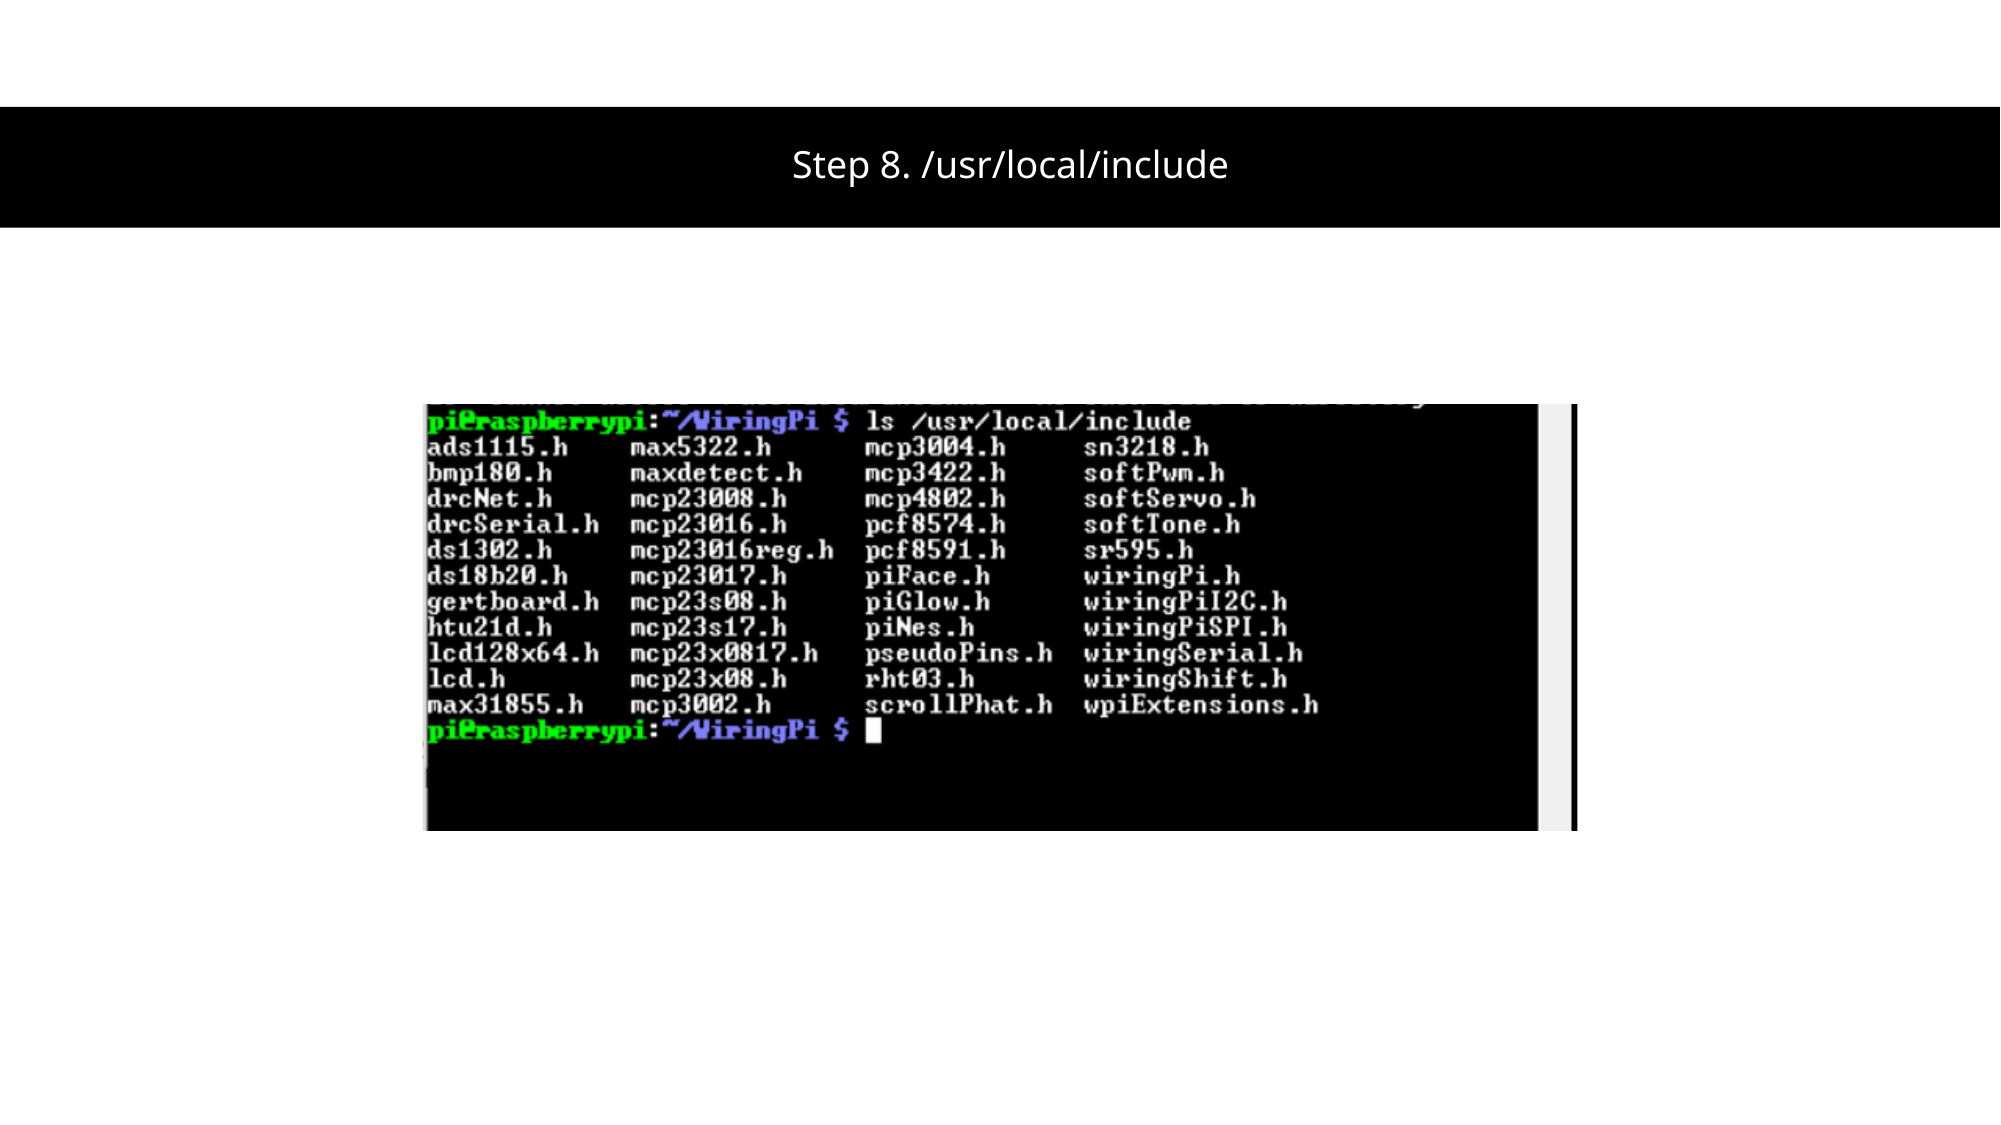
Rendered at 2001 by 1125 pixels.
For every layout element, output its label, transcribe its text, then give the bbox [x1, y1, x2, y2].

title Step 8. /usr/local/include [91, 105, 1931, 228]
text_box [0, 106, 2000, 229]
picture [422, 404, 1578, 831]
